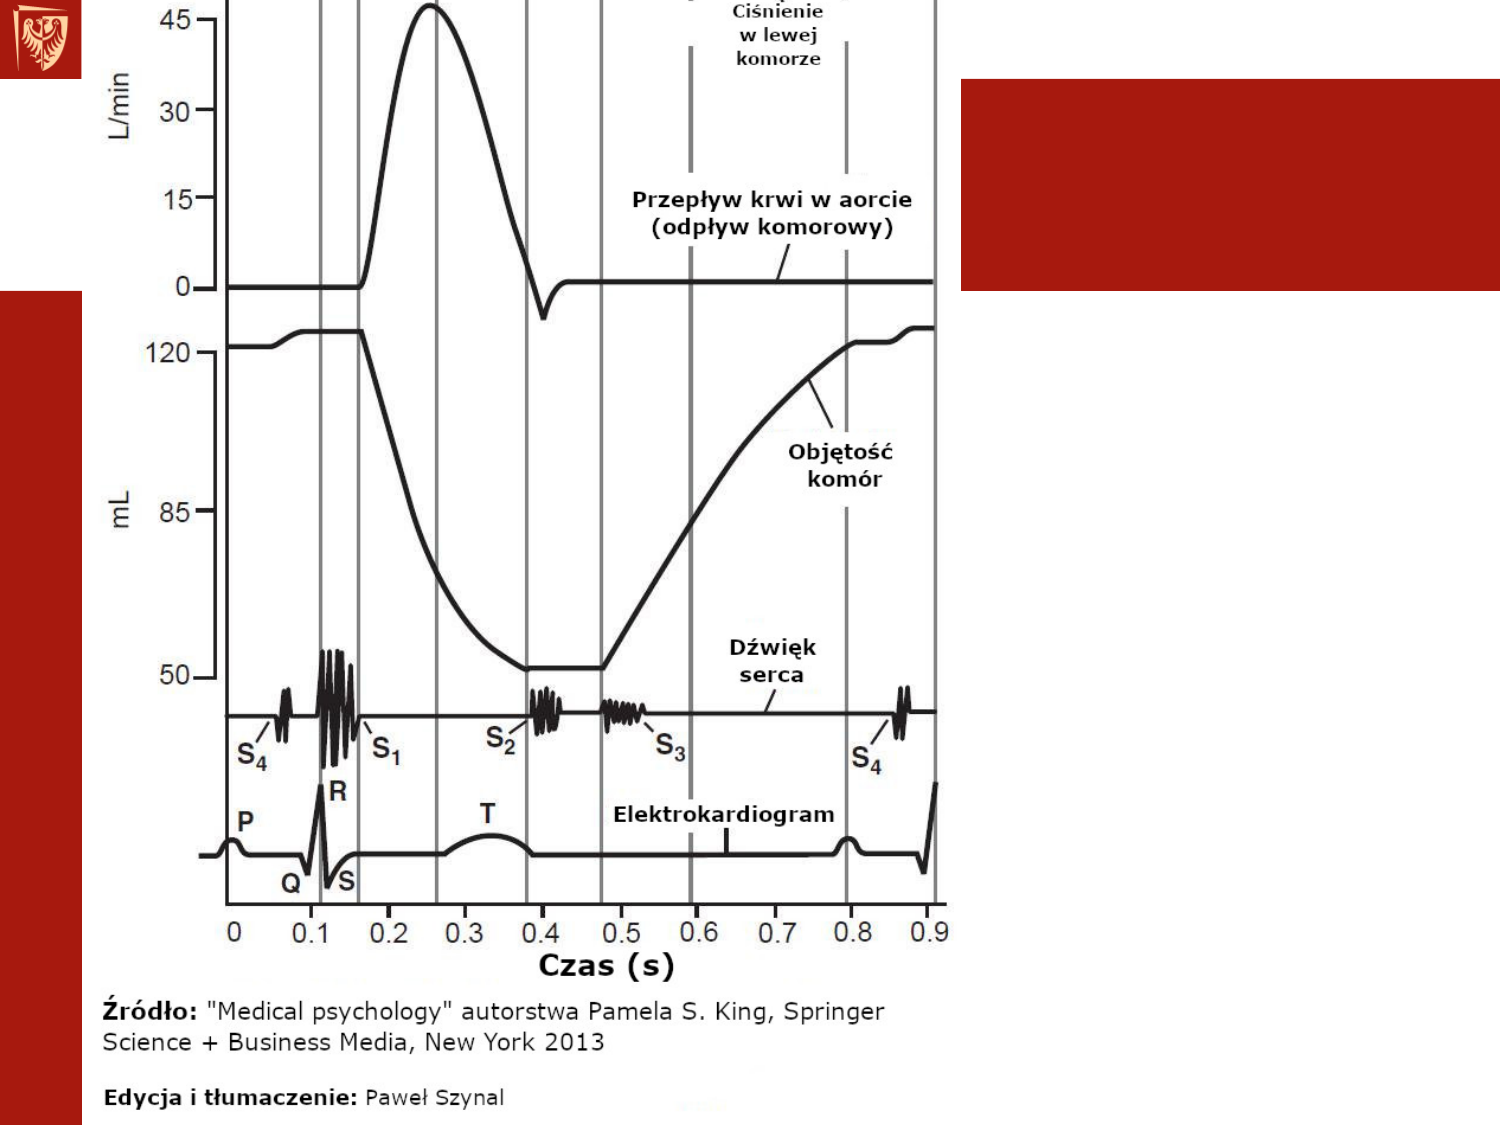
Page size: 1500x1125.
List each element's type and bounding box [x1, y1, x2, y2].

list [81, 0, 961, 1125]
picture [0, 0, 81, 79]
